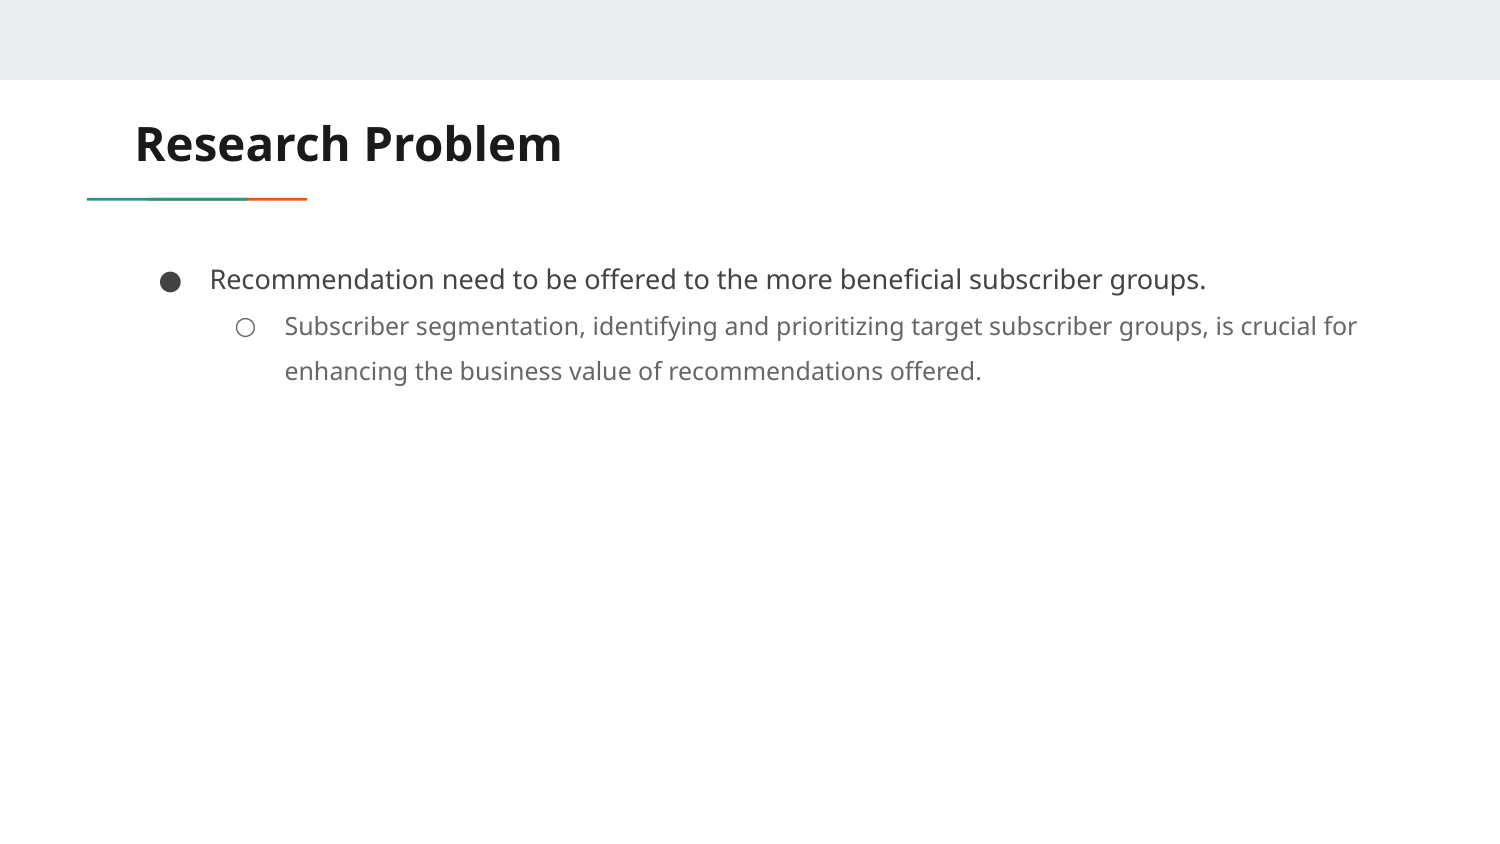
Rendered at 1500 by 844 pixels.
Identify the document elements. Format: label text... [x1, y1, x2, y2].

list Recommendation need to be offered to the more beneficial subscriber groups. Subscriber segmentation, identifying and prioritizing target subscriber groups, is crucial for enhancing the business value of recommendations offered. [119, 231, 1381, 796]
title Research Problem [119, 98, 1381, 187]
